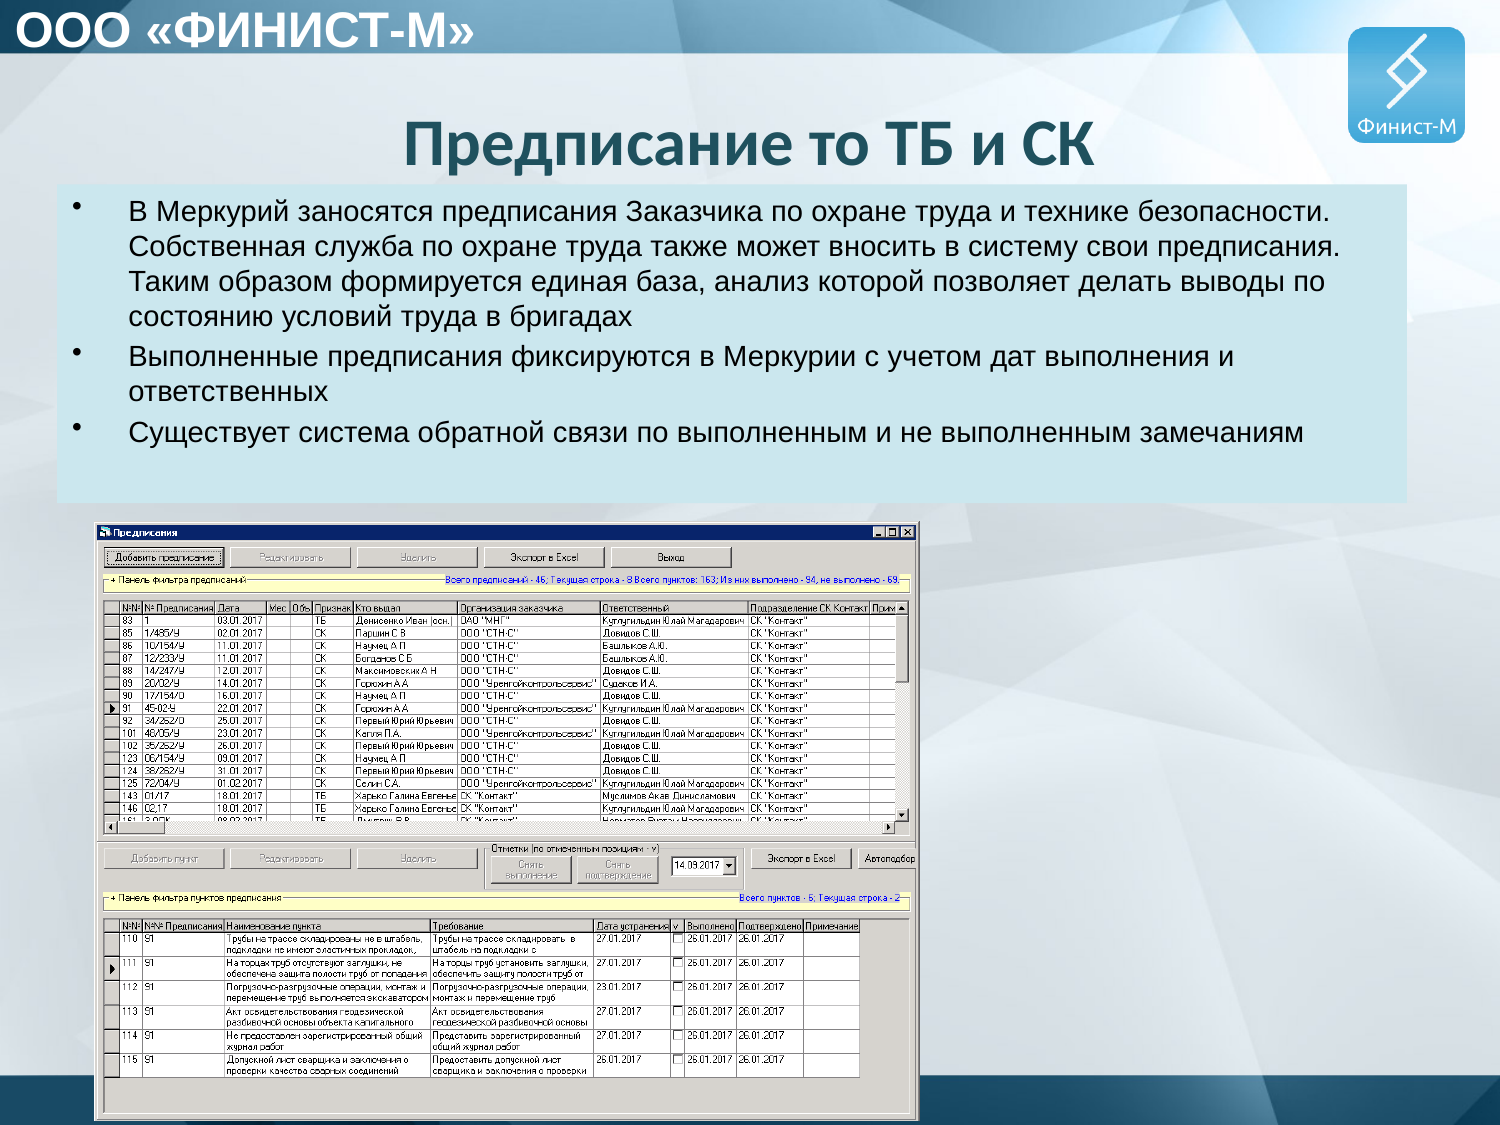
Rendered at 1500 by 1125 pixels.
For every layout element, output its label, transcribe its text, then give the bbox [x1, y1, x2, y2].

title Предписание то ТБ и СК [74, 44, 1426, 233]
text_box ООО «ФИНИСТ-М» [0, 0, 508, 65]
list В Меркурий заносятся предписания Заказчика по охране труда и технике безопасности. Собственная служба по охране труда также может вносить в систему свои предписания. Таким образом формируется единая база, анализ которой позволяет делать выводы по состоянию условий труда в бригадах Выполненные предписания фиксируются в Меркурии с учетом дат выполнения и ответственных Существует система обратной связи по выполненным и не выполненным замечаниям [56, 184, 1408, 504]
picture [0, 0, 1500, 1125]
